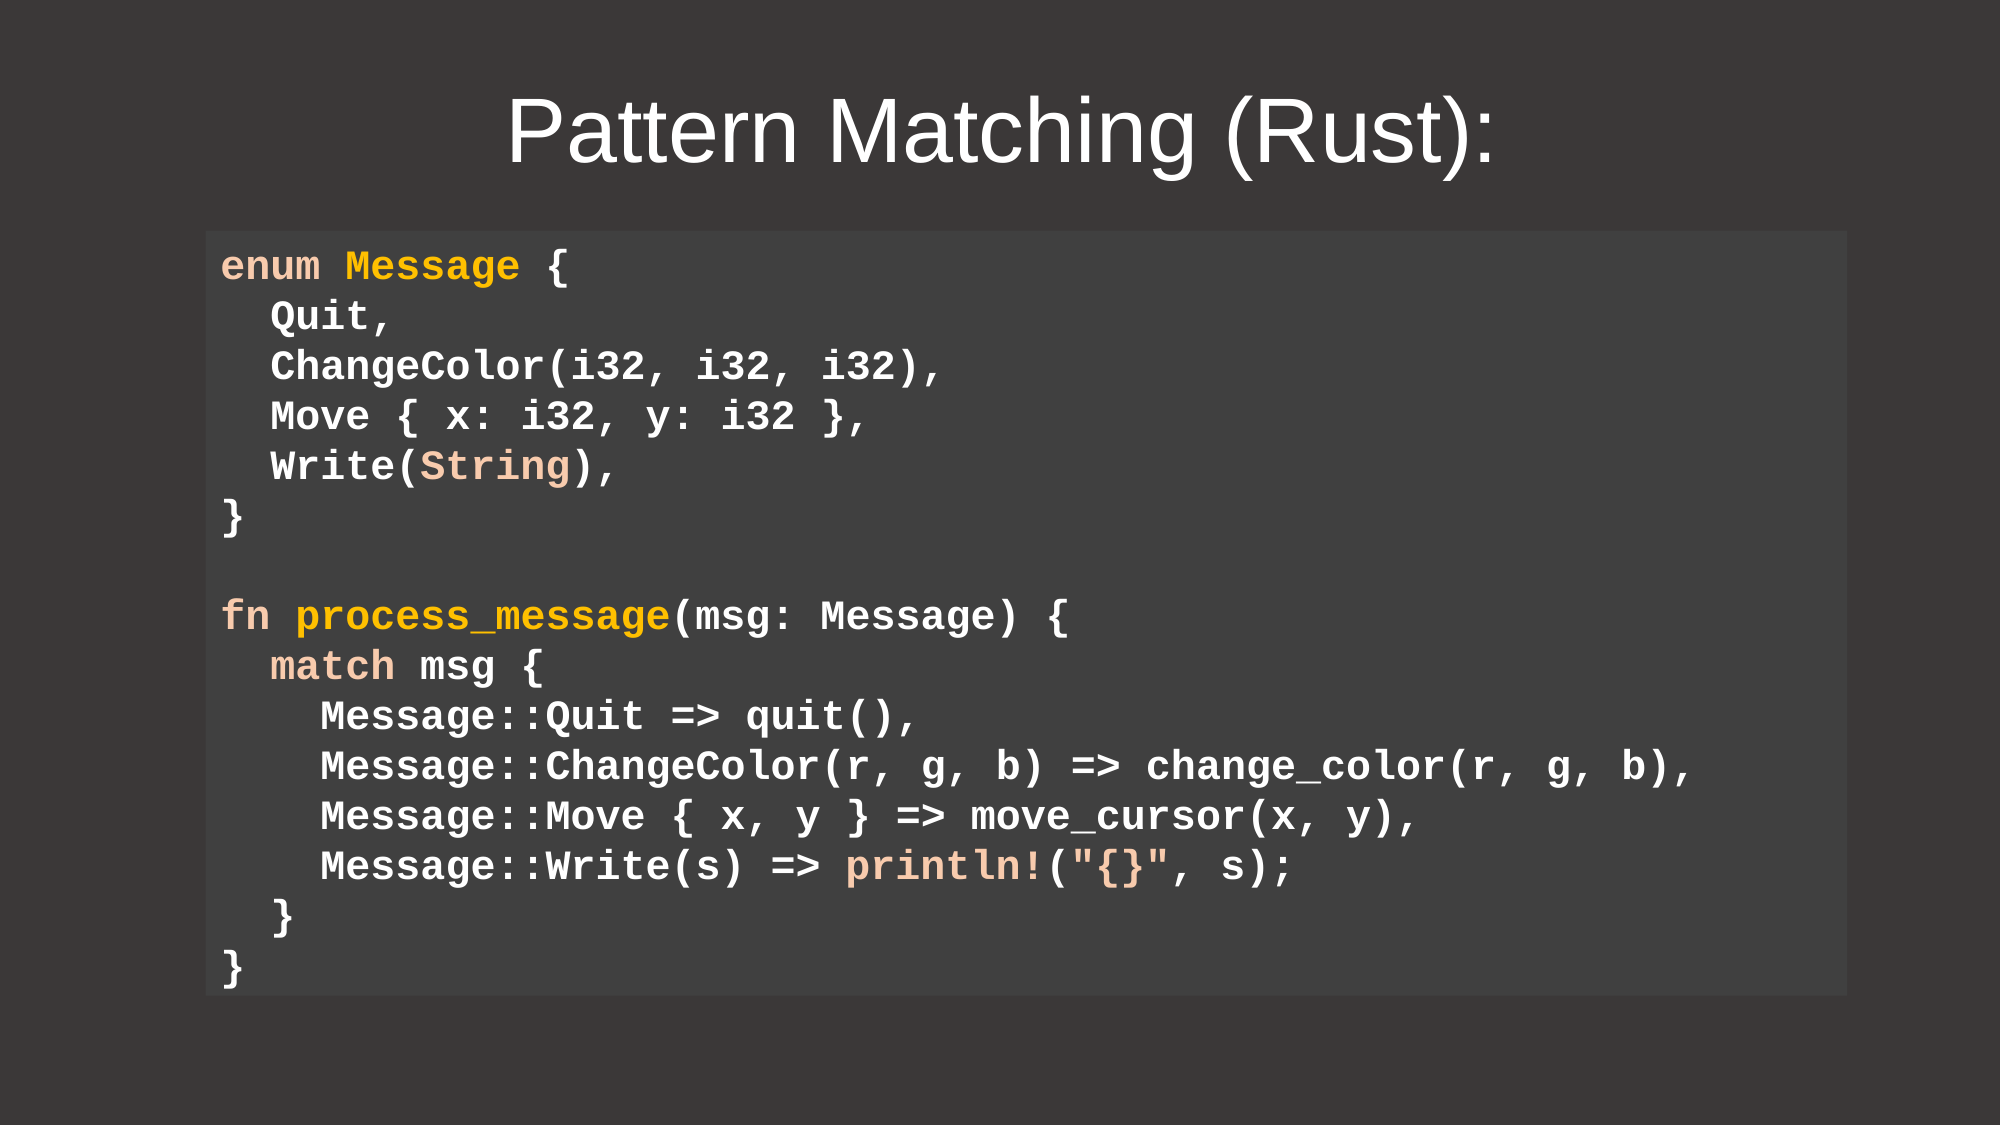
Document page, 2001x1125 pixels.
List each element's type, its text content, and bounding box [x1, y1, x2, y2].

text_box Pattern Matching (Rust): [113, 63, 1892, 189]
text_box enum Message { Quit, ChangeColor(i32, i32, i32), Move { x: i32, y: i32 }, Write(String), } fn process_message(msg: Message) { match msg { Message::Quit => quit(), Message::ChangeColor(r, g, b) => change_color(r, g, b), Message::Move { x, y } => move_cursor(x, y), Message::Write(s) => println!("{}", s); } } [205, 230, 1848, 996]
